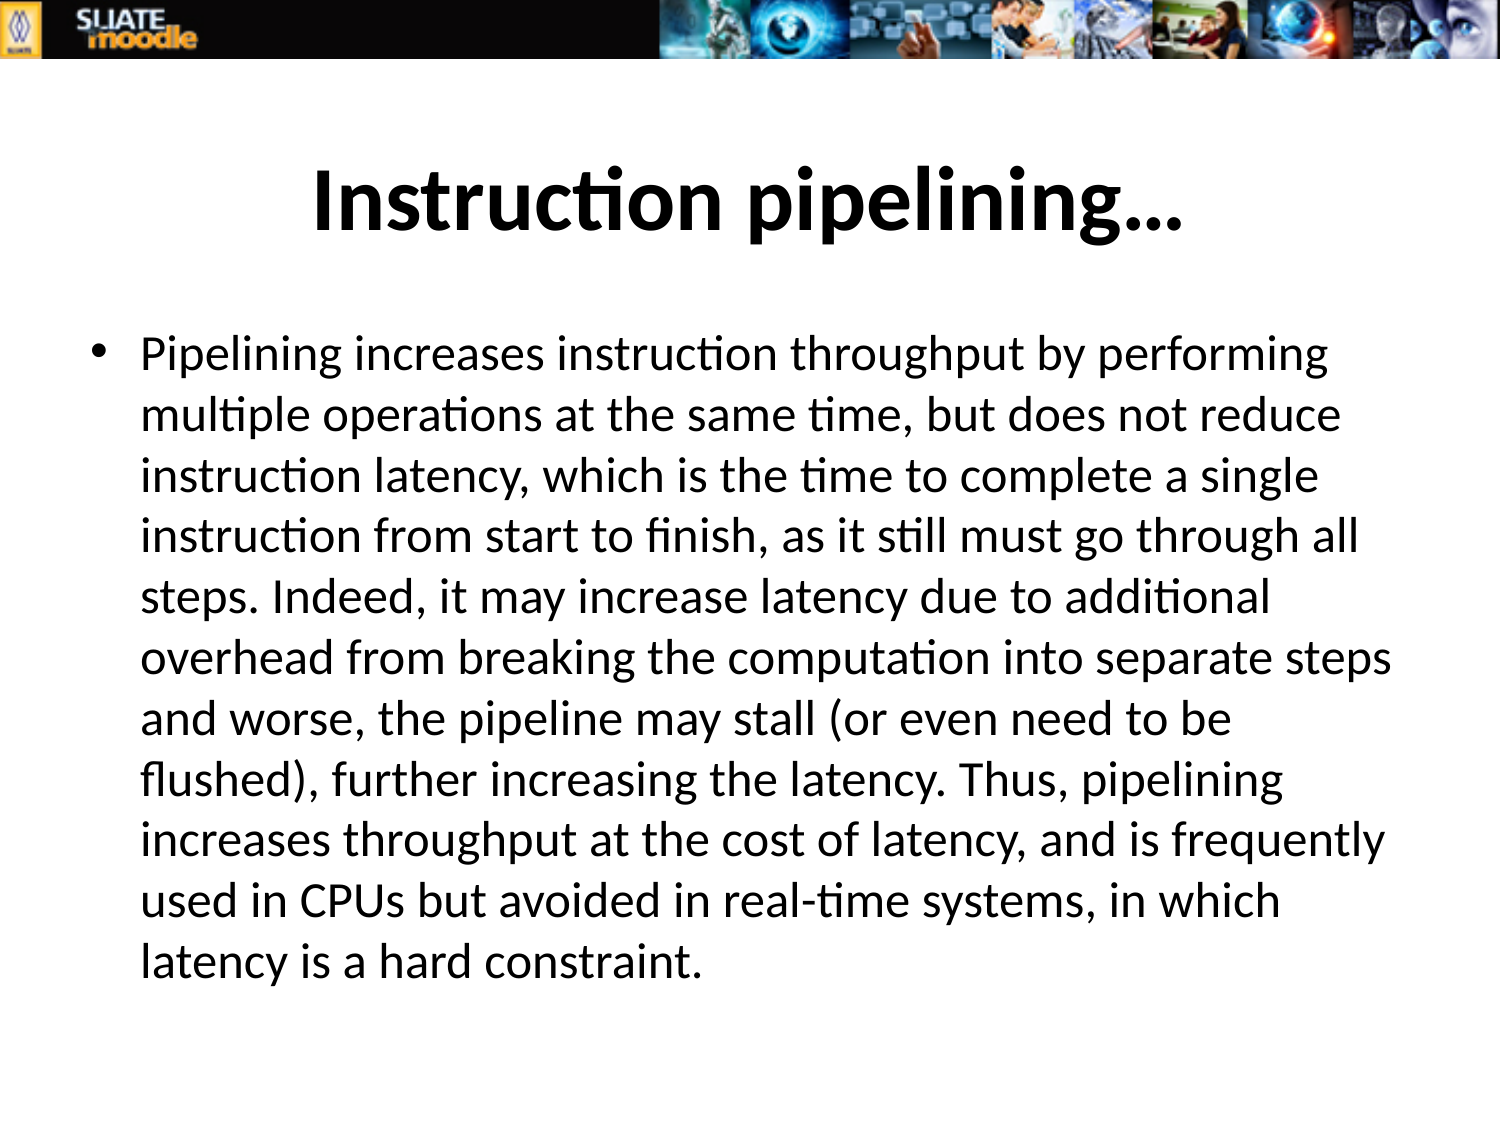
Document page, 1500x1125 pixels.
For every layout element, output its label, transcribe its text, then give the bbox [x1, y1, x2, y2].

list Pipelining increases instruction throughput by performing multiple operations at the same time, but does not reduce instruction latency, which is the time to complete a single instruction from start to finish, as it still must go through all steps. Indeed, it may increase latency due to additional overhead from breaking the computation into separate steps and worse, the pipeline may stall (or even need to be flushed), further increasing the latency. Thus, pipelining increases throughput at the cost of latency, and is frequently used in CPUs but avoided in real-time systems, in which latency is a hard constraint. [75, 312, 1425, 1005]
picture [0, 0, 1500, 59]
title Instruction pipelining… [75, 99, 1425, 288]
